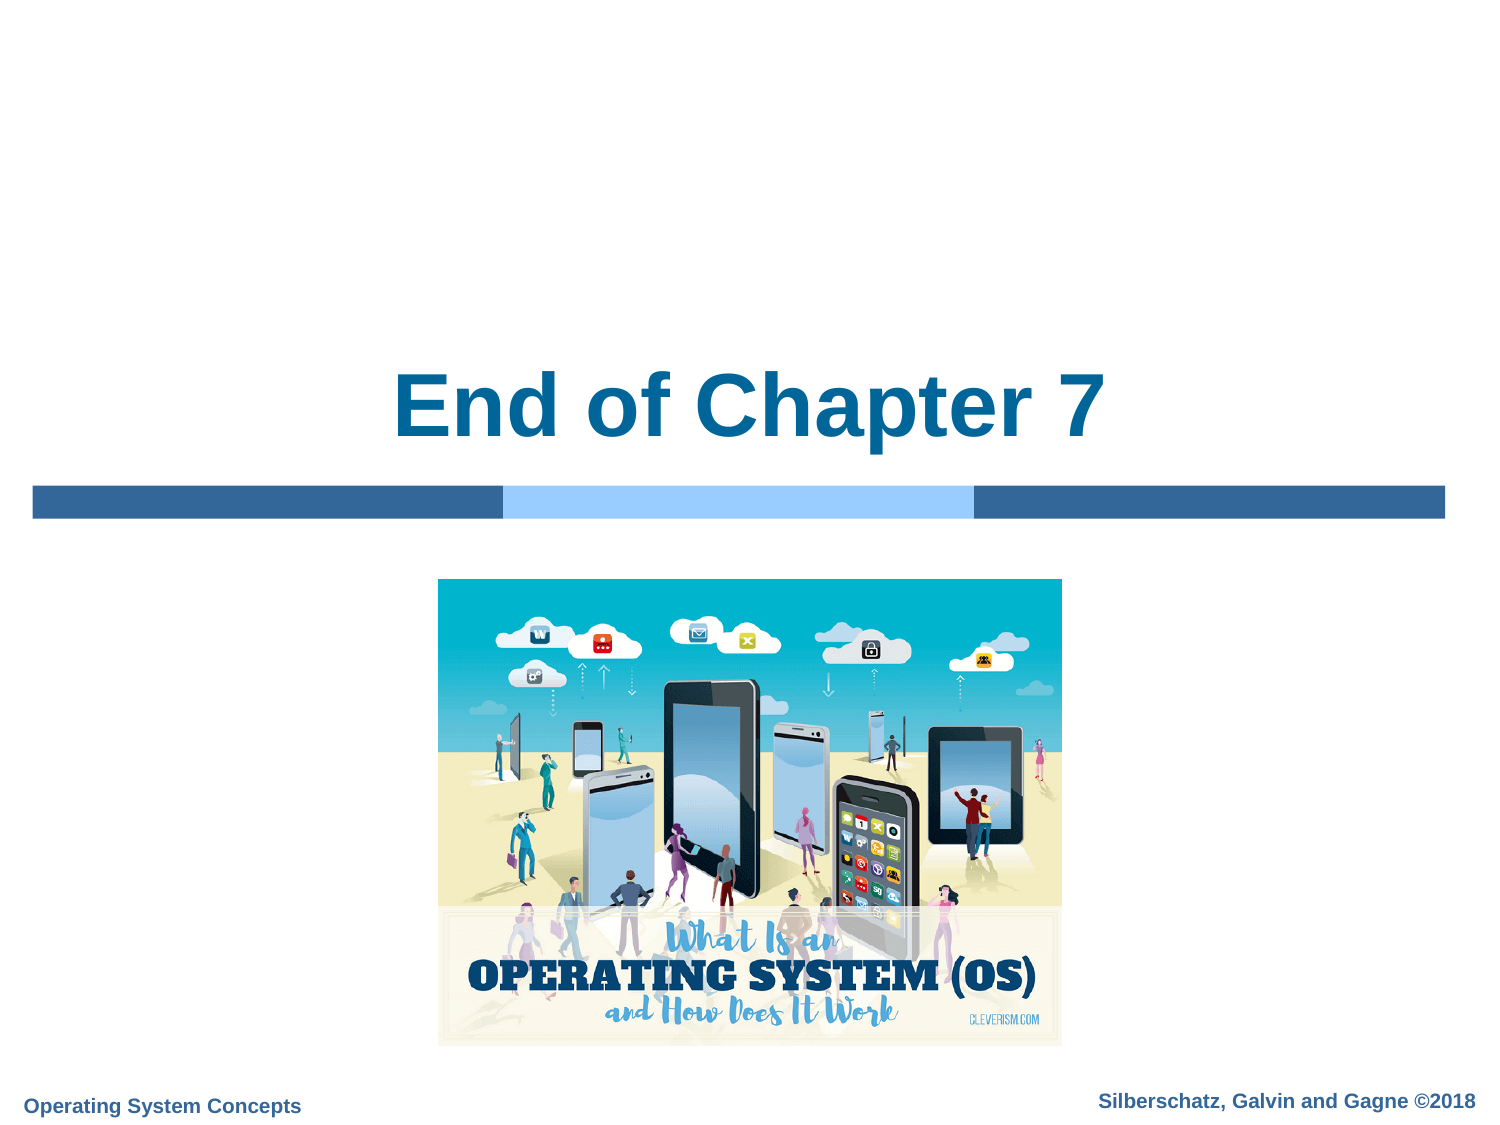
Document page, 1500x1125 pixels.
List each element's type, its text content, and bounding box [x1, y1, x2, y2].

title End of Chapter 7 [112, 112, 1388, 462]
picture [438, 579, 1062, 1046]
